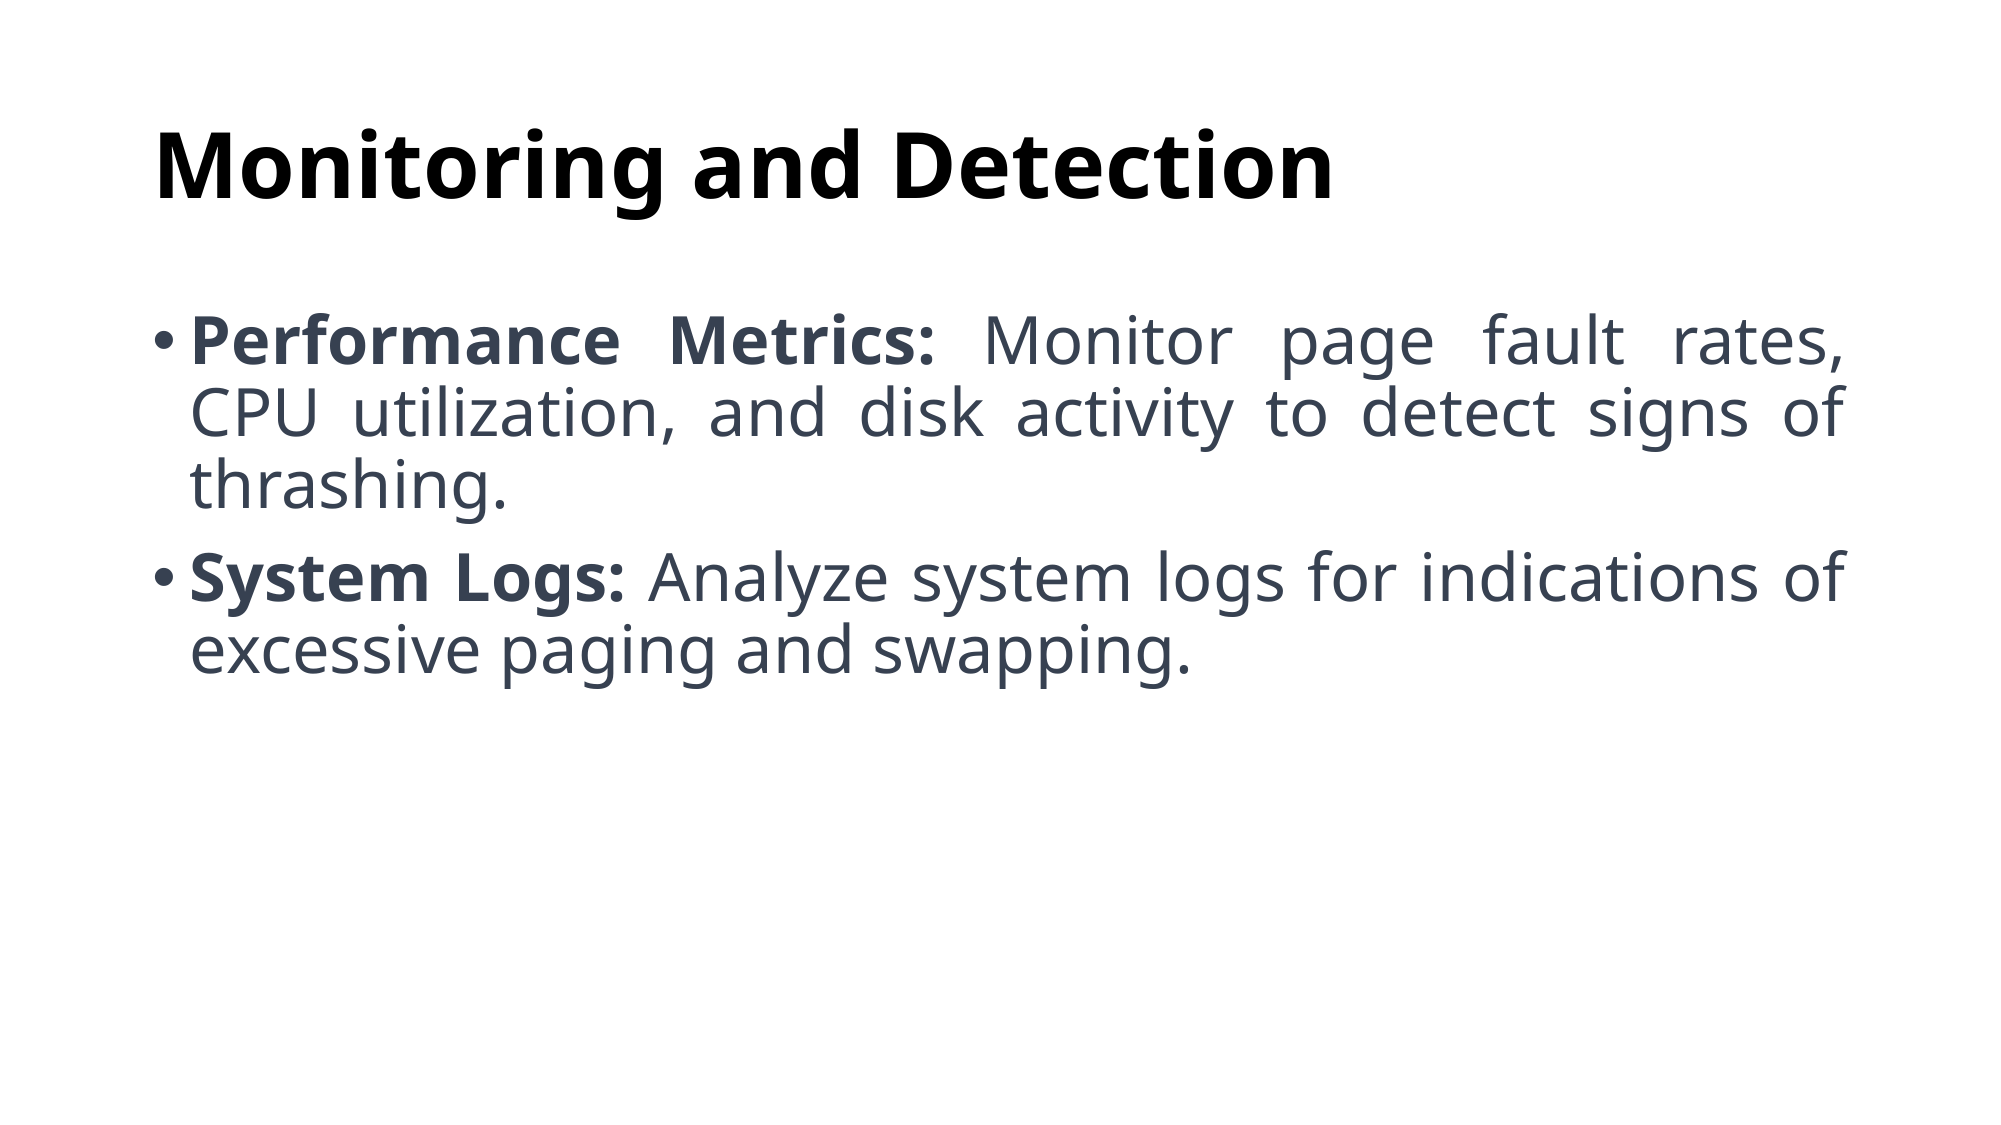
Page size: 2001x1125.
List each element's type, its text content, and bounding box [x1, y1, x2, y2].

title Monitoring and Detection [137, 59, 1863, 278]
list Performance Metrics: Monitor page fault rates, CPU utilization, and disk activity to detect signs of thrashing. System Logs: Analyze system logs for indications of excessive paging and swapping. [137, 299, 1863, 1014]
